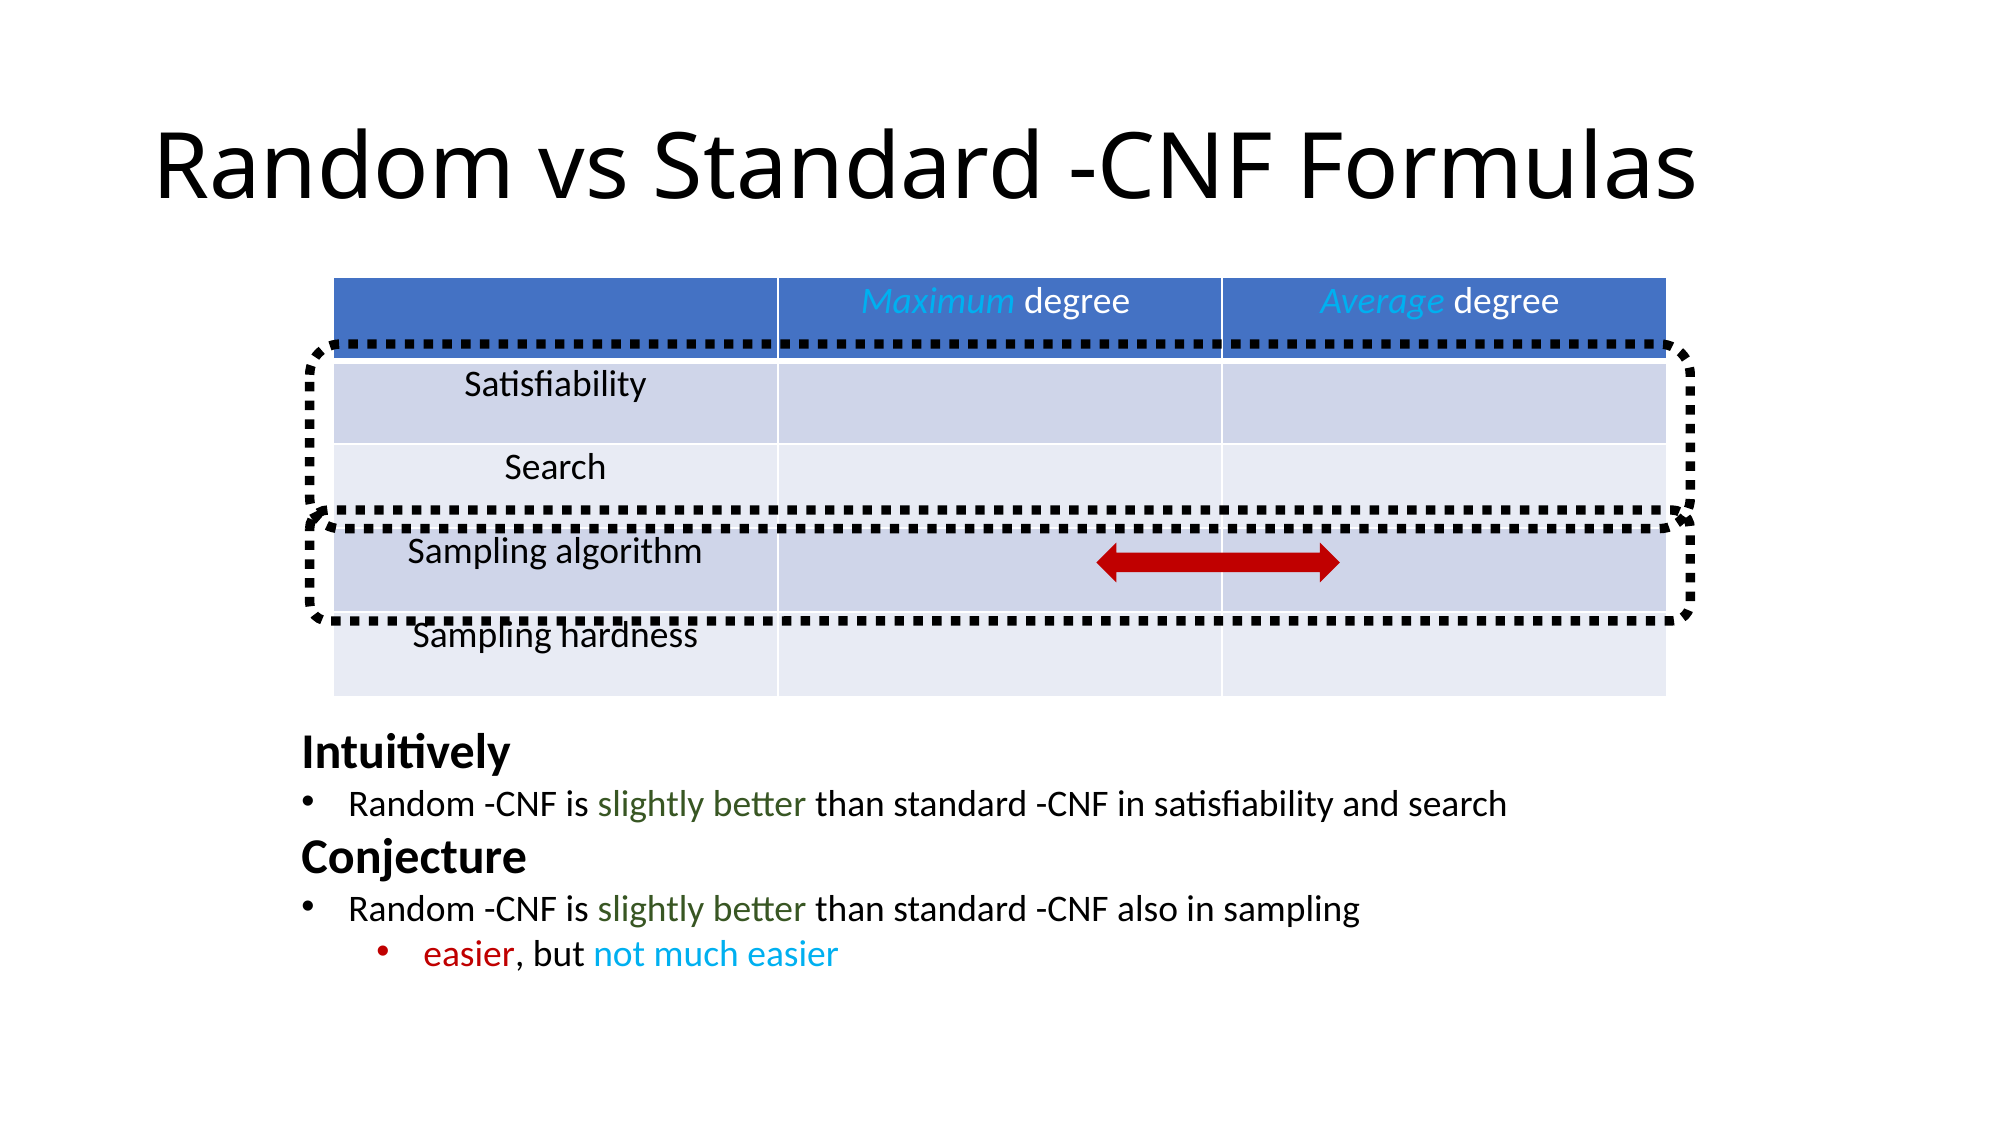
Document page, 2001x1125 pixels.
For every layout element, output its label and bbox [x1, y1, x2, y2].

text_box [308, 342, 1692, 516]
text_box [308, 508, 1692, 622]
